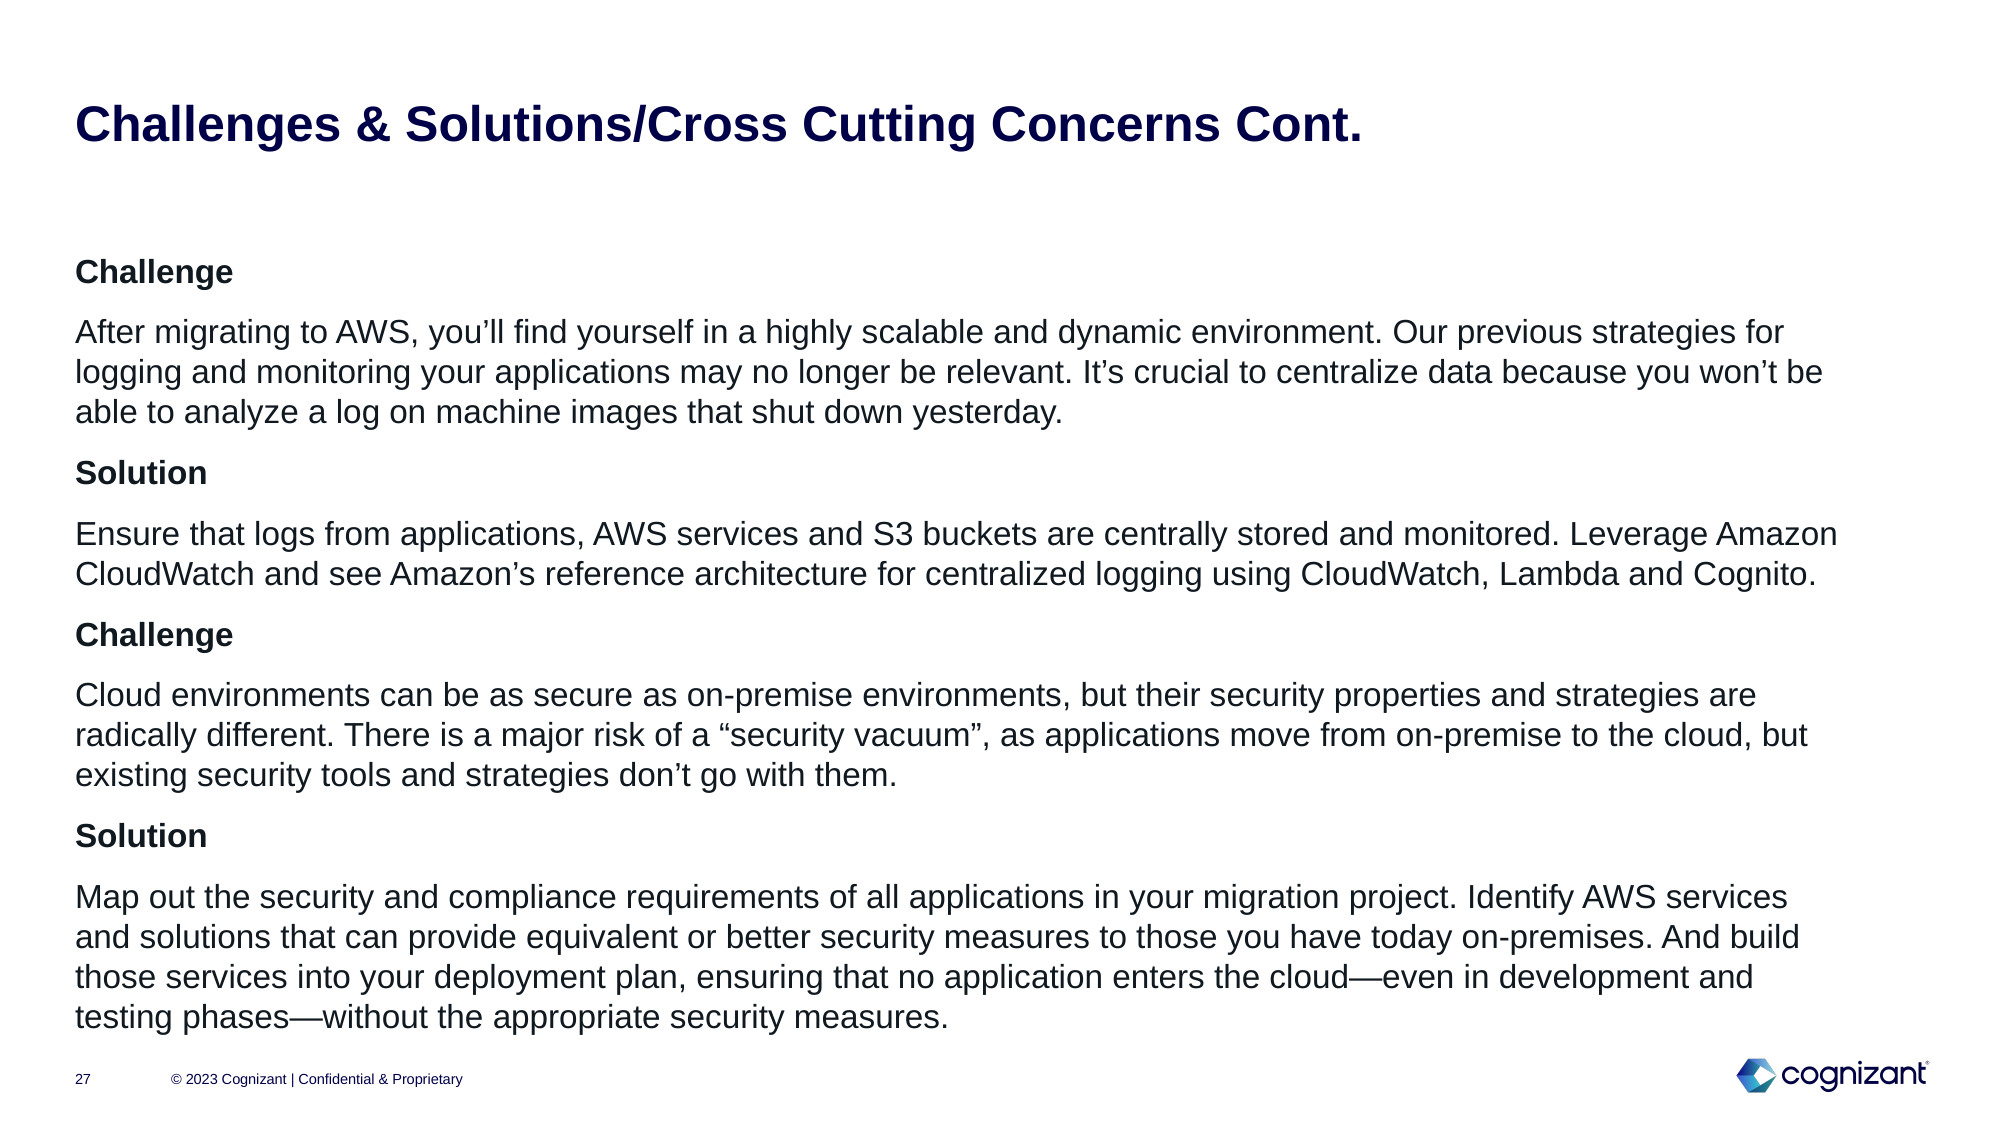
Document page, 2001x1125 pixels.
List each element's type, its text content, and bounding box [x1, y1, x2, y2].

footer © 2023 Cognizant | Confidential & Proprietary [171, 1056, 469, 1088]
title Challenges & Solutions/Cross Cutting Concerns Cont. [75, 91, 1848, 142]
list Challenge After migrating to AWS, you’ll find yourself in a highly scalable and dynamic environment. Our previous strategies for logging and monitoring your applications may no longer be relevant. It’s crucial to centralize data because you won’t be able to analyze a log on machine images that shut down yesterday. Solution Ensure that logs from applications, AWS services and S3 buckets are centrally stored and monitored. Leverage Amazon CloudWatch and see Amazon’s reference architecture for centralized logging using CloudWatch, Lambda and Cognito. Challenge Cloud environments can be as secure as on-premise environments, but their security properties and strategies are radically different. There is a major risk of a “security vacuum”, as applications move from on-premise to the cloud, but existing security tools and strategies don’t go with them. Solution Map out the security and compliance requirements of all applications in your migration project. Identify AWS services and solutions that can provide equivalent or better security measures to those you have today on-premises. And build those services into your deployment plan, ensuring that no application enters the cloud—even in development and testing phases—without the appropriate security measures. [75, 249, 1848, 1057]
picture [1719, 1042, 1943, 1109]
slide_number 27 [75, 1056, 133, 1088]
